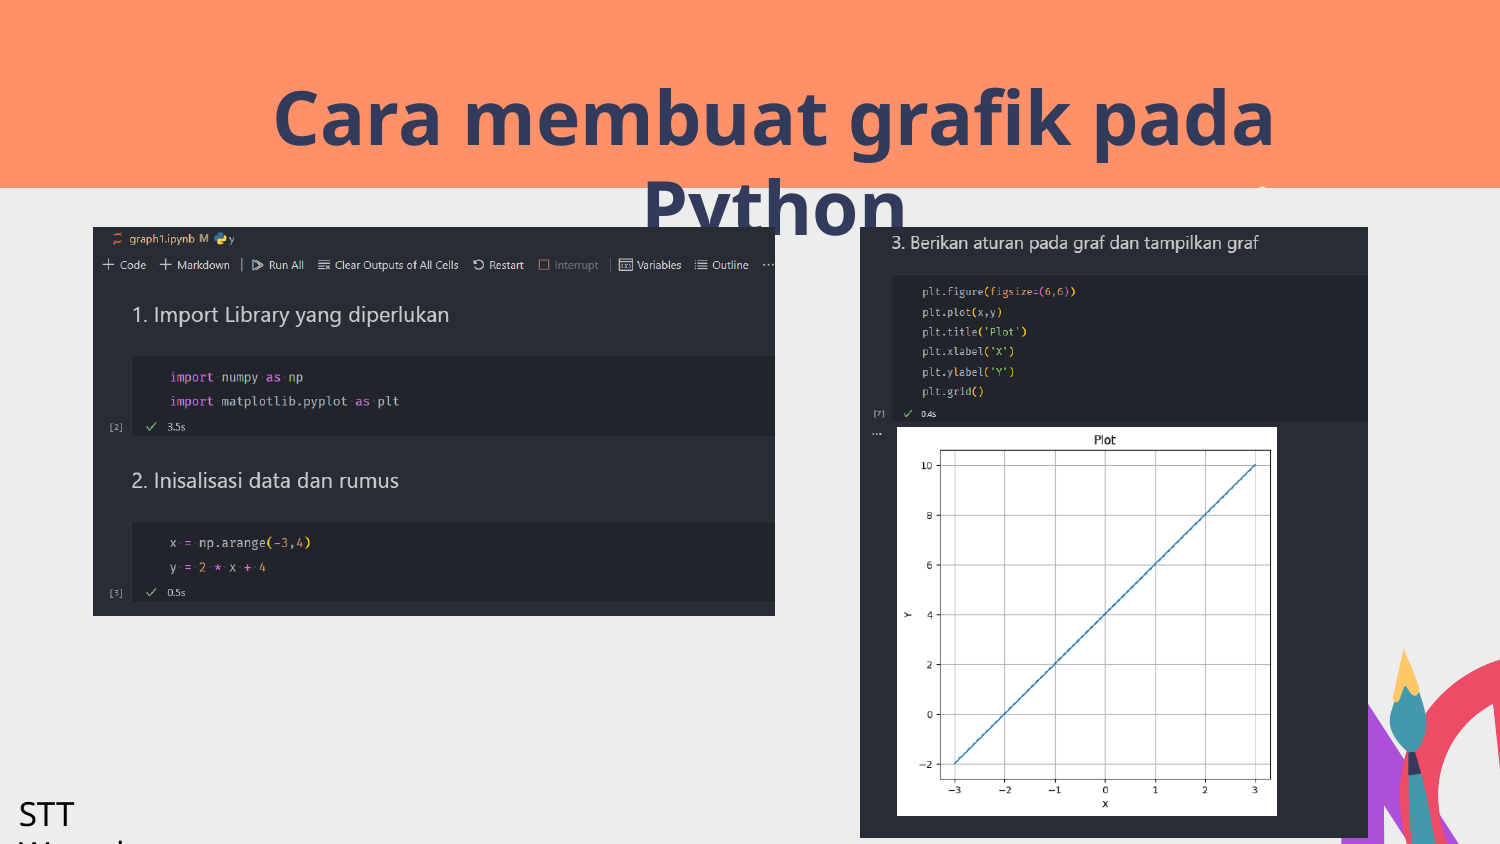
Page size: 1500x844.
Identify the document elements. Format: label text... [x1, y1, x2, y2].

title Cara membuat grafik pada Python [116, 55, 1434, 172]
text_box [1371, 726, 1500, 844]
picture [93, 227, 776, 617]
text_box STT Wastukancana [3, 785, 320, 844]
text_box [1400, 660, 1500, 725]
picture [859, 227, 1368, 839]
